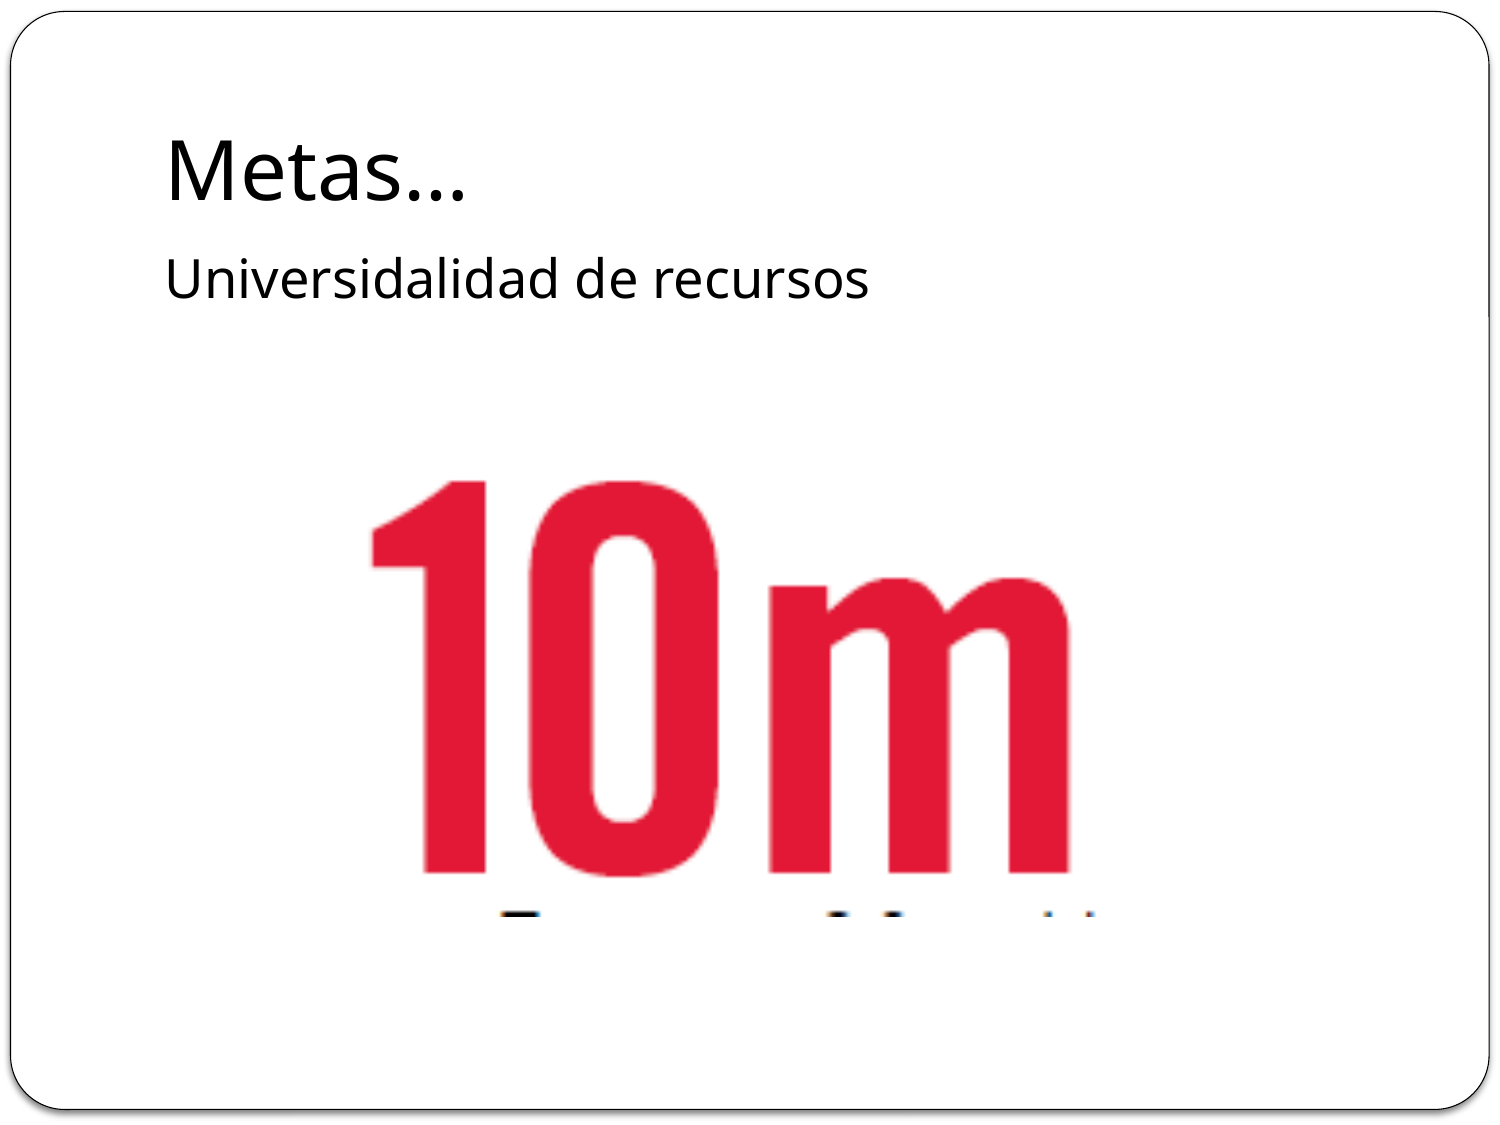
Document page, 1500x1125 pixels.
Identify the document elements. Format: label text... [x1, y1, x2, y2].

title Metas… [150, 45, 1425, 233]
list Universidalidad de recursos [150, 237, 1425, 988]
picture [324, 444, 1154, 918]
